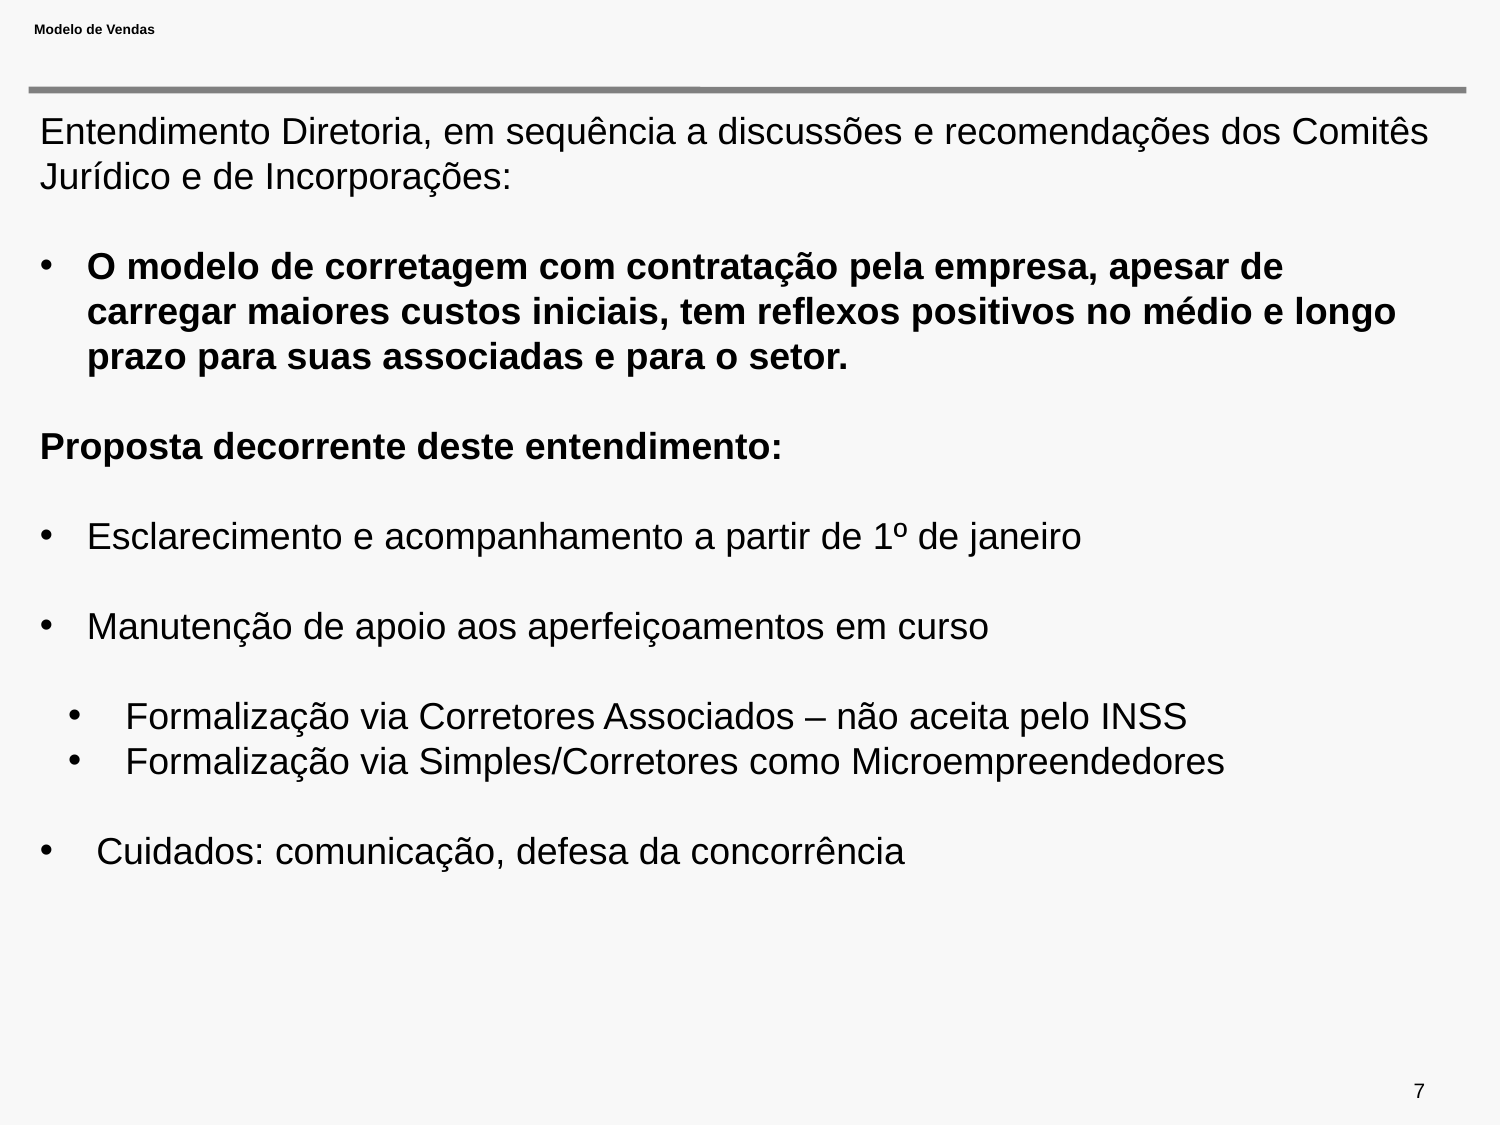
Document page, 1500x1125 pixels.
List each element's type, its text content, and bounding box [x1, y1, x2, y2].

text_box Entendimento Diretoria, em sequência a discussões e recomendações dos Comitês Jurídico e de Incorporações: O modelo de corretagem com contratação pela empresa, apesar de carregar maiores custos iniciais, tem reflexos positivos no médio e longo prazo para suas associadas e para o setor. Proposta decorrente deste entendimento: Esclarecimento e acompanhamento a partir de 1º de janeiro Manutenção de apoio aos aperfeiçoamentos em curso Formalização via Corretores Associados – não aceita pelo INSS Formalização via Simples/Corretores como Microempreendedores Cuidados: comunicação, defesa da concorrência [29, 101, 1445, 968]
title Modelo de Vendas [33, 22, 1461, 51]
text_box 7 [1074, 1077, 1425, 1103]
